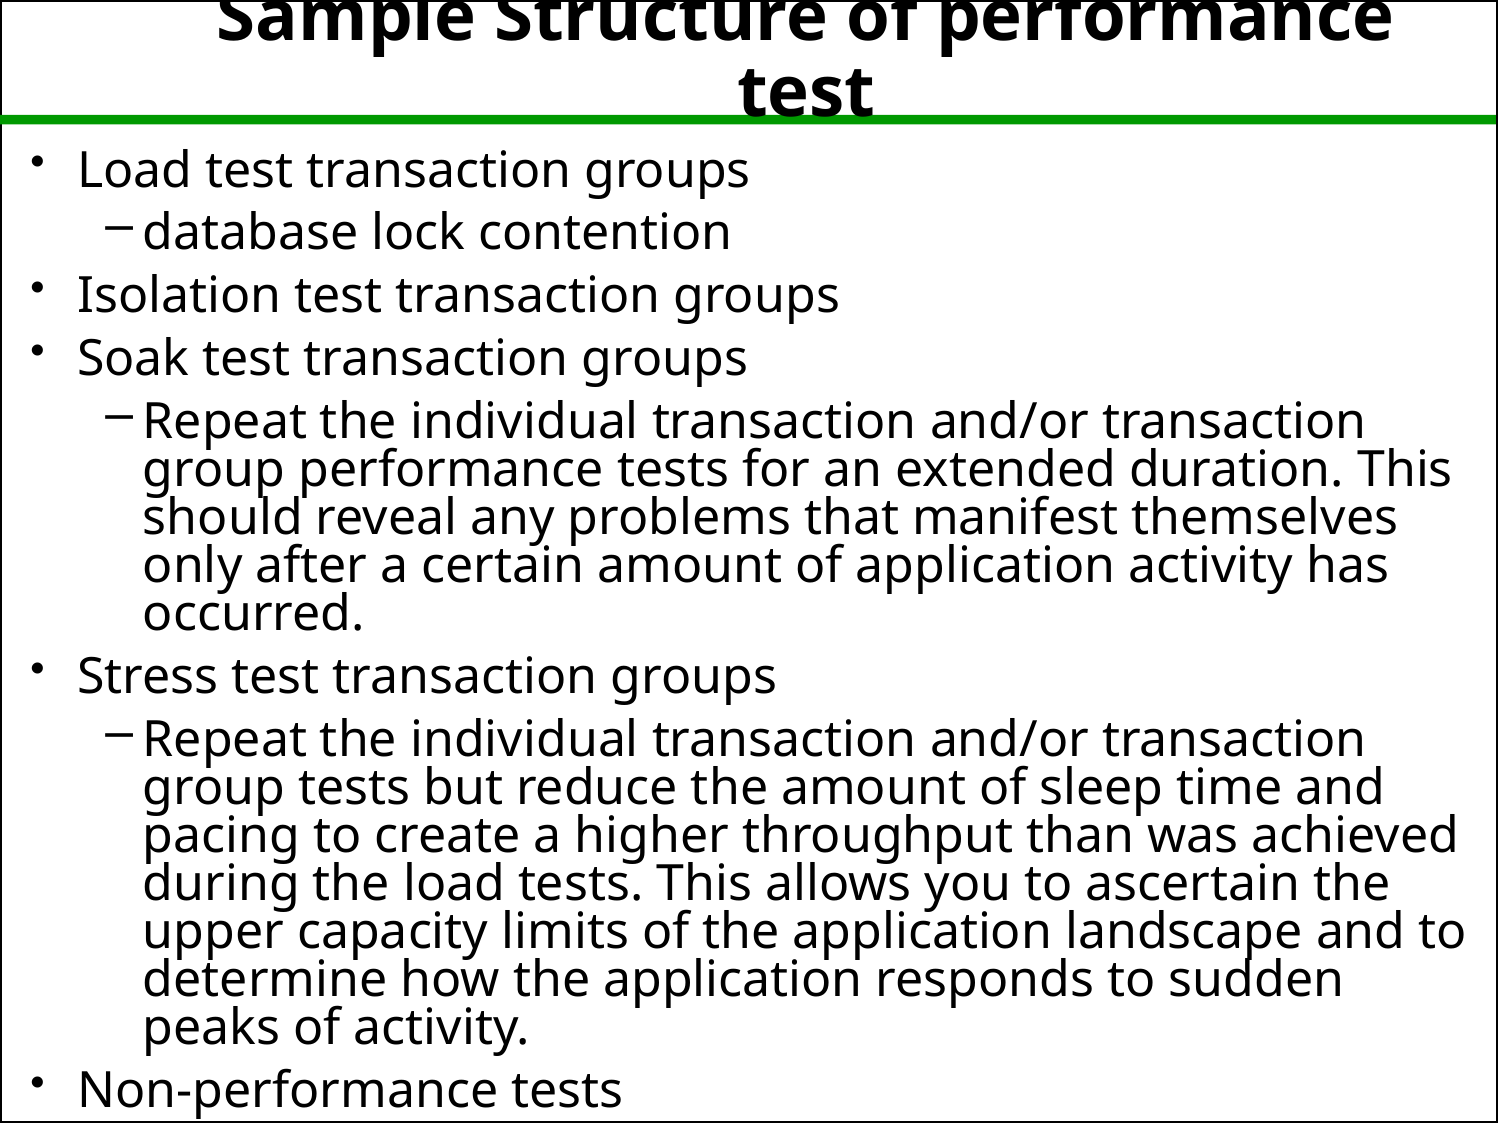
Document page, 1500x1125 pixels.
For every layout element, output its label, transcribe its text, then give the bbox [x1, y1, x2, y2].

list Load test transaction groups database lock contention Isolation test transaction groups Soak test transaction groups Repeat the individual transaction and/or transaction group performance tests for an extended duration. This should reveal any problems that manifest themselves only after a certain amount of application activity has occurred. Stress test transaction groups Repeat the individual transaction and/or transaction group tests but reduce the amount of sleep time and pacing to create a higher throughput than was achieved during the load tests. This allows you to ascertain the upper capacity limits of the application landscape and to determine how the application responds to sudden peaks of activity. Non-performance tests [15, 141, 1485, 1074]
title Sample Structure of performance test [150, 0, 1463, 111]
